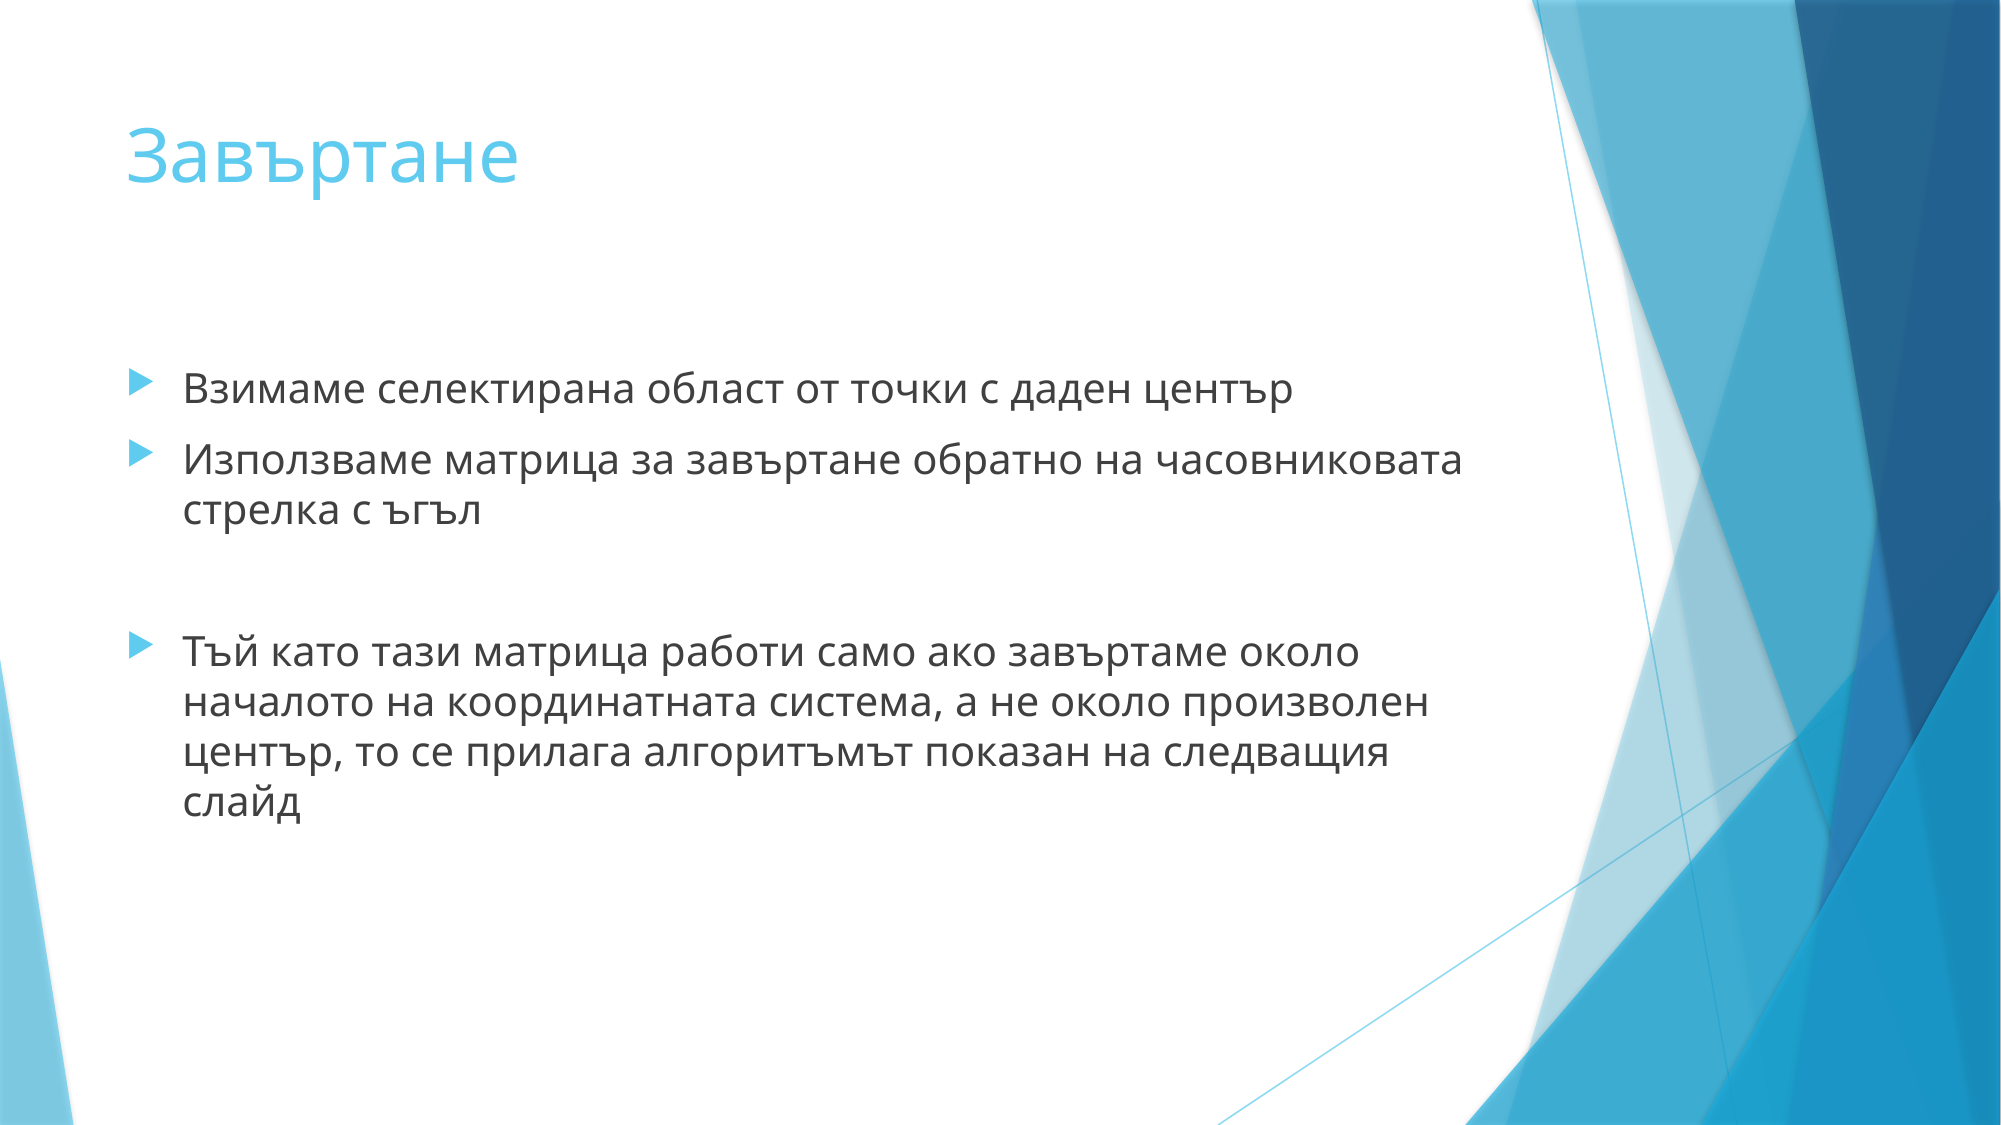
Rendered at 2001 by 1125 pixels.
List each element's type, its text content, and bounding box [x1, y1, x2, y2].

title Завъртане [111, 99, 1522, 317]
